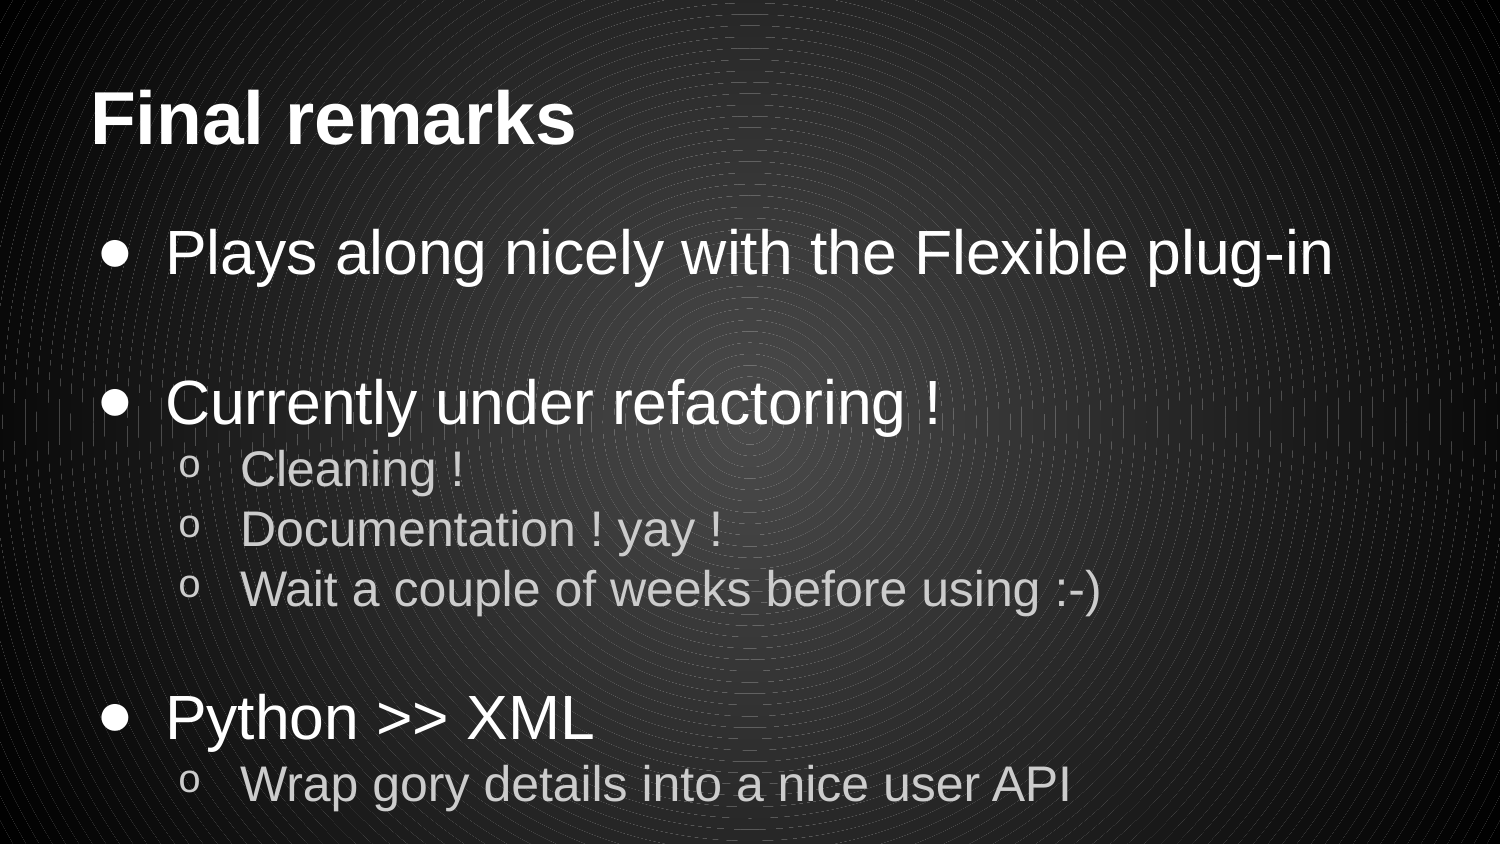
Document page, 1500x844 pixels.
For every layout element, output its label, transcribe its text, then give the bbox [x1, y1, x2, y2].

title Final remarks [75, 33, 1425, 175]
list Plays along nicely with the Flexible plug-in Currently under refactoring ! Cleaning ! Documentation ! yay ! Wait a couple of weeks before using :-) Python >> XML Wrap gory details into a nice user API [75, 196, 1425, 808]
